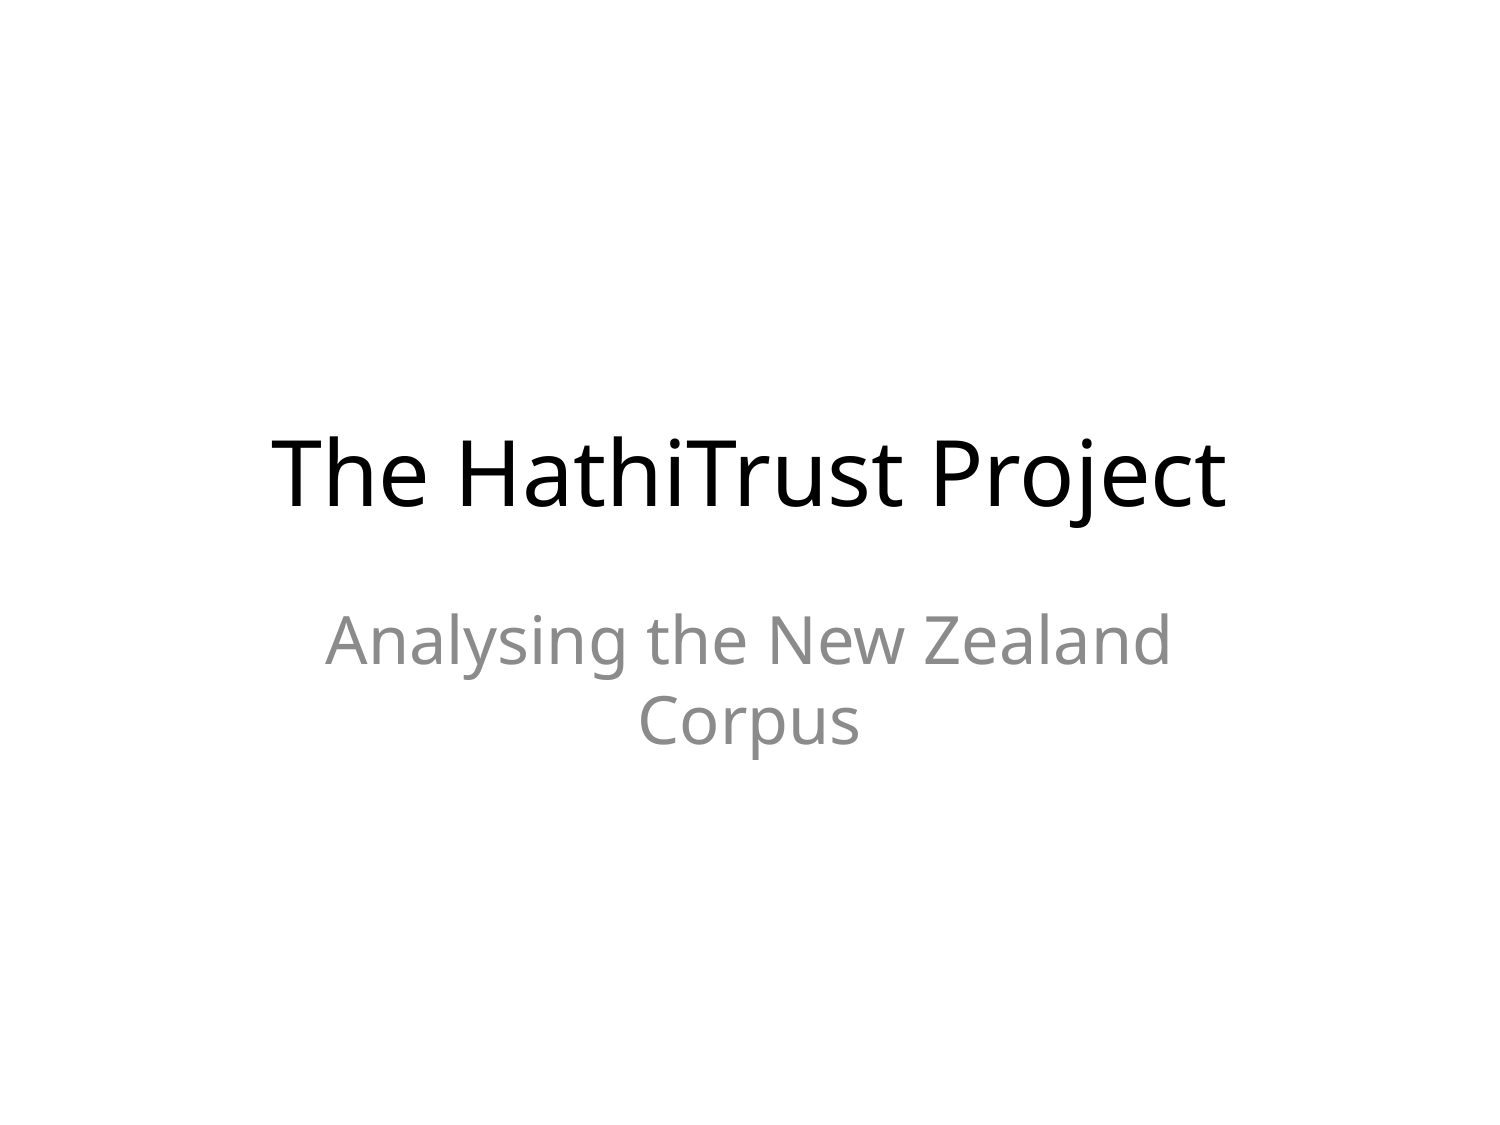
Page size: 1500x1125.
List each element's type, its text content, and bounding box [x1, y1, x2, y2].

subtitle Analysing the New Zealand Corpus [225, 590, 1275, 925]
title The HathiTrust Project [112, 349, 1388, 591]
